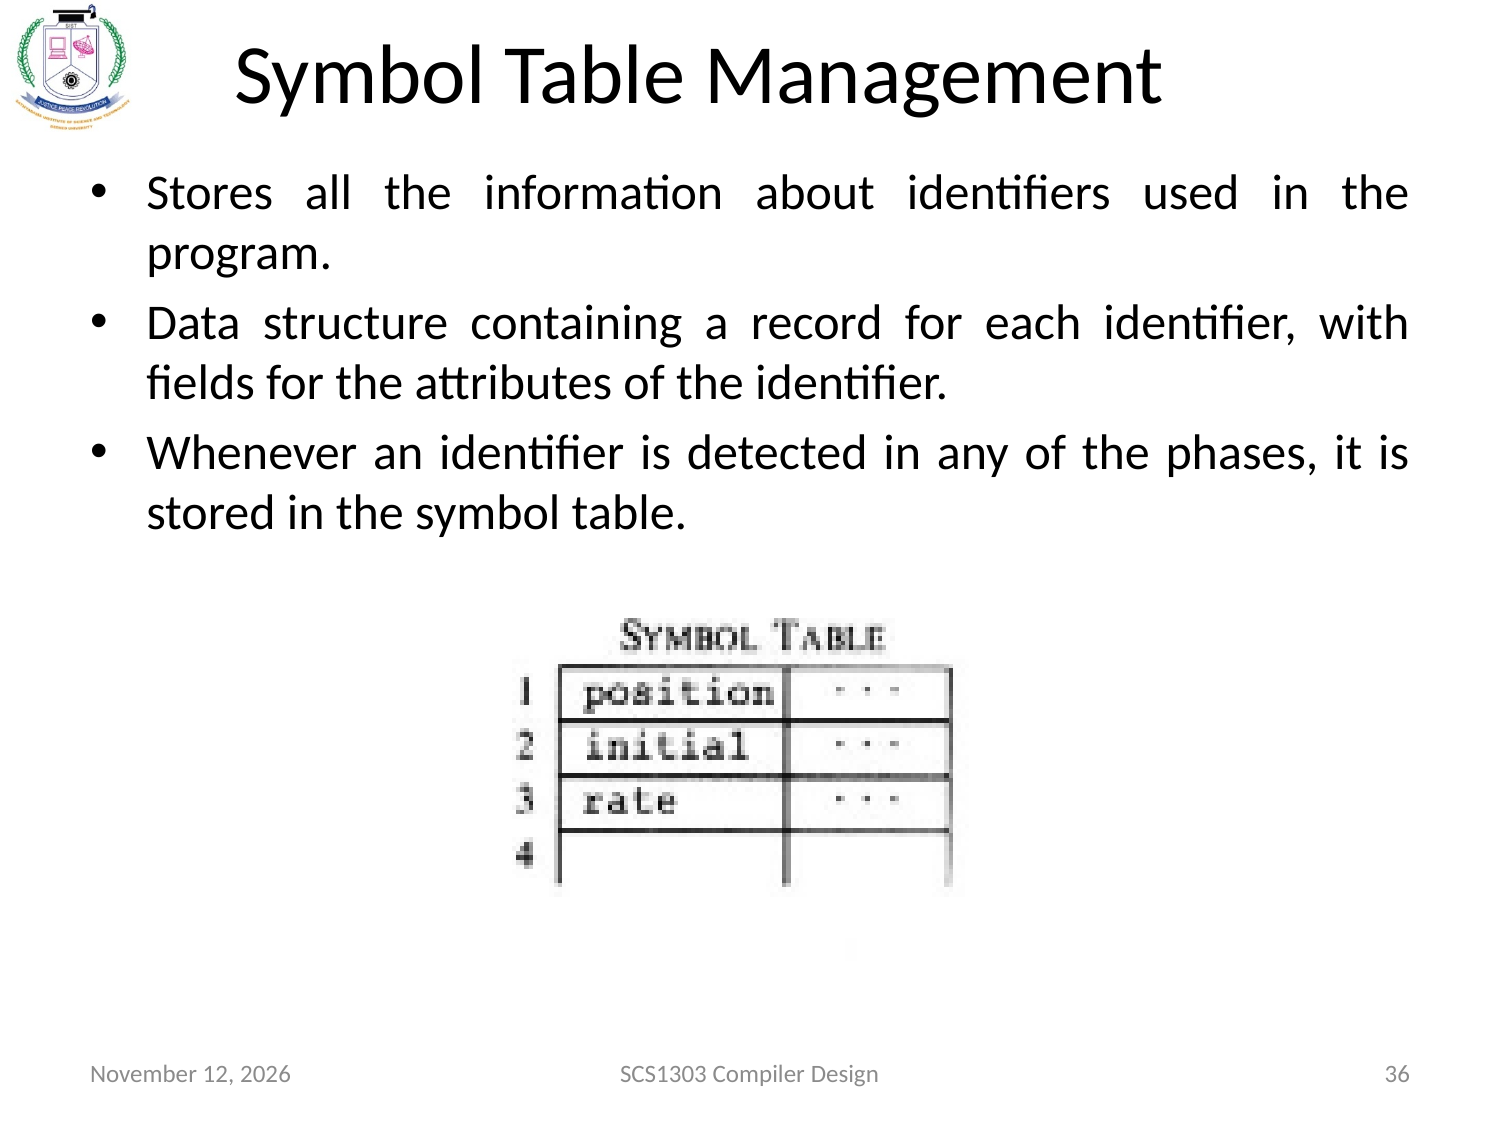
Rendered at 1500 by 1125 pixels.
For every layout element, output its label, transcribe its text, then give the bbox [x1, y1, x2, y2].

picture [421, 550, 1024, 962]
slide_number 36 [1074, 1042, 1425, 1103]
picture [0, 0, 141, 132]
list Stores all the information about identifiers used in the program. Data structure containing a record for each identifier, with fields for the attributes of the identifier. Whenever an identifier is detected in any of the phases, it is stored in the symbol table. [75, 152, 1425, 1005]
title Symbol Table Management [75, 11, 1325, 129]
footer SCS1303 Compiler Design [512, 1042, 988, 1103]
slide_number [75, 1042, 425, 1103]
